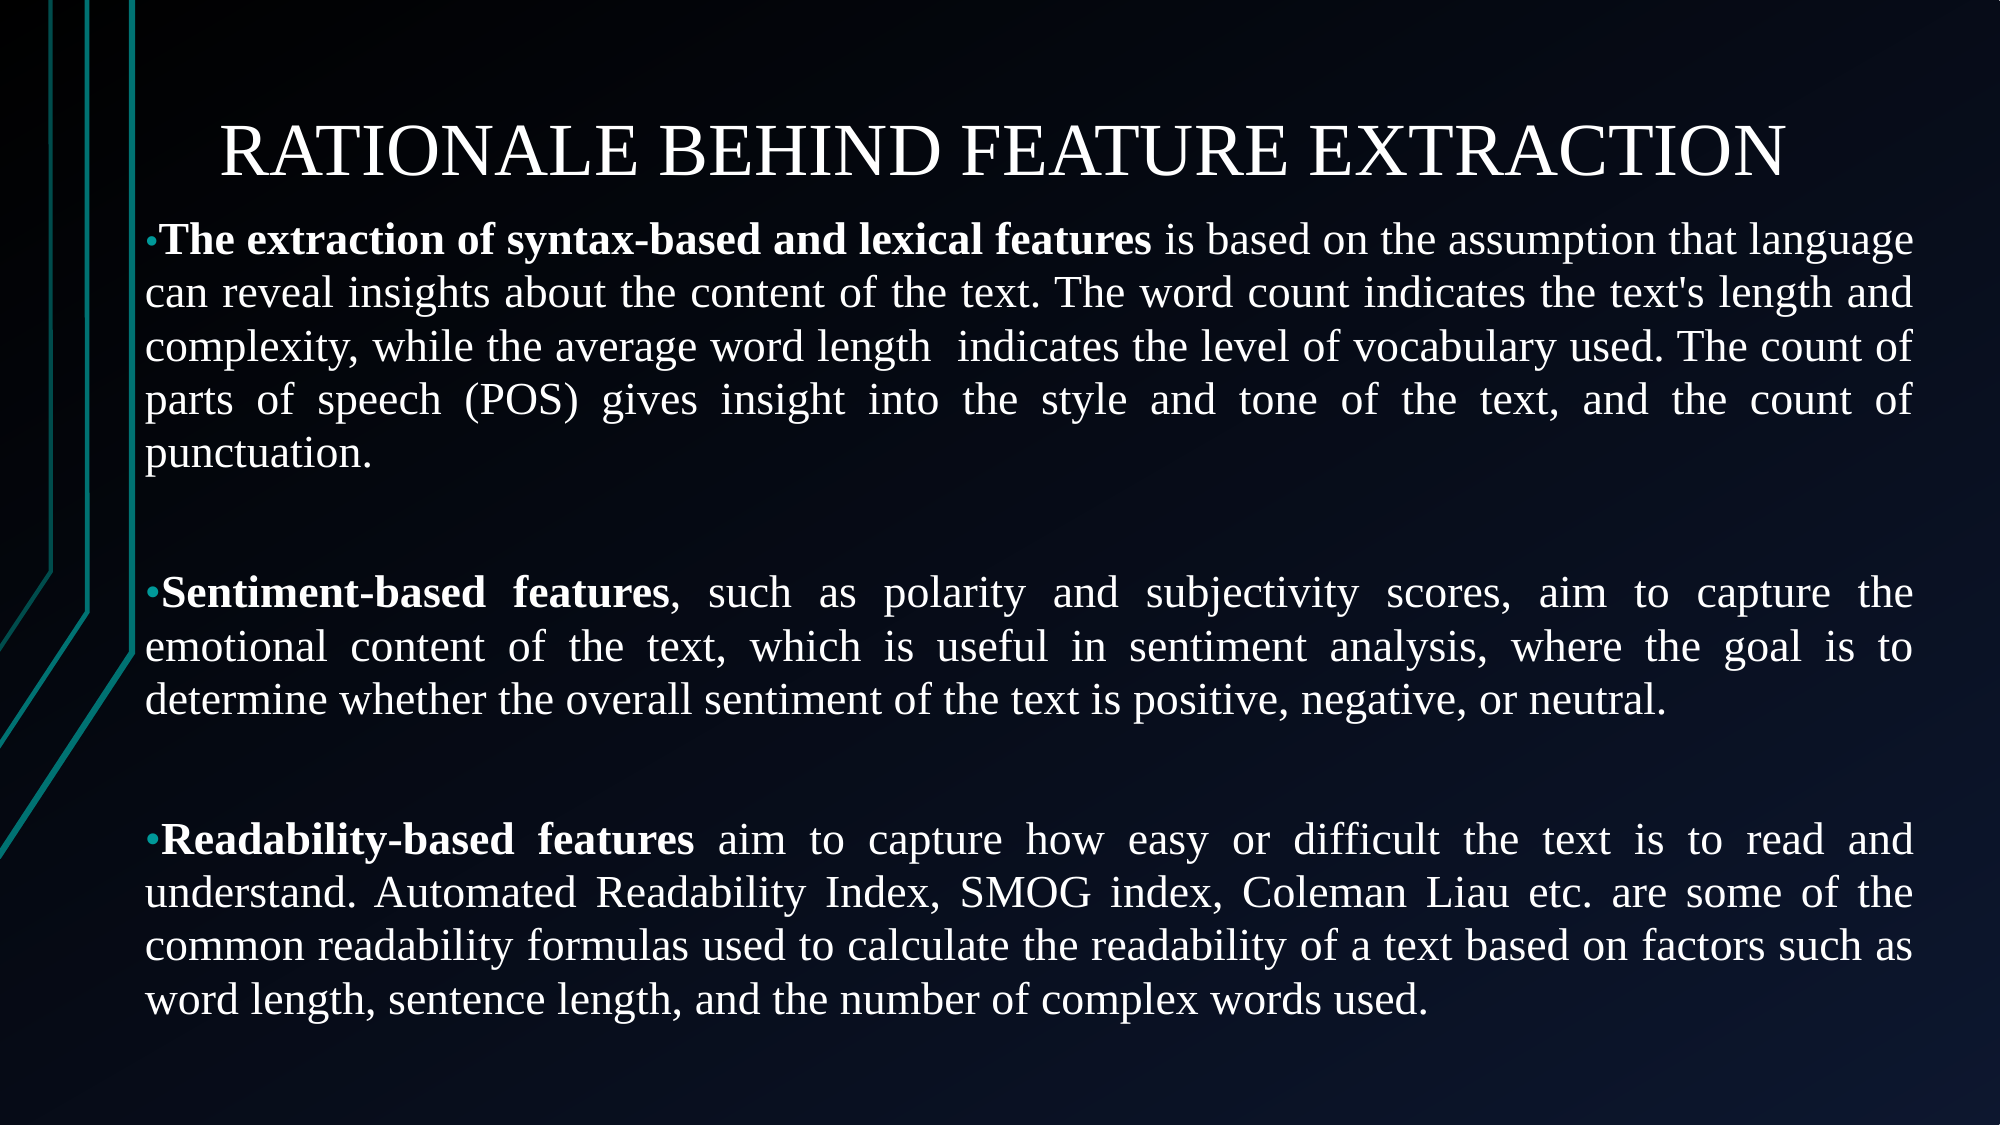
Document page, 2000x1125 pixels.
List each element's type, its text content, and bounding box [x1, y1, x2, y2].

list •The extraction of syntax-based and lexical features is based on the assumption that language can reveal insights about the content of the text. The word count indicates the text's length and complexity, while the average word length indicates the level of vocabulary used. The count of parts of speech (POS) gives insight into the style and tone of the text, and the count of punctuation. •Sentiment-based features, such as polarity and subjectivity scores, aim to capture the emotional content of the text, which is useful in sentiment analysis, where the goal is to determine whether the overall sentiment of the text is positive, negative, or neutral. •Readability-based features aim to capture how easy or difficult the text is to read and understand. Automated Readability Index, SMOG index, Coleman Liau etc. are some of the common readability formulas used to calculate the readability of a text based on factors such as word length, sentence length, and the number of complex words used. [124, 201, 1936, 1089]
title RATIONALE BEHIND FEATURE EXTRACTION [199, 45, 1900, 201]
